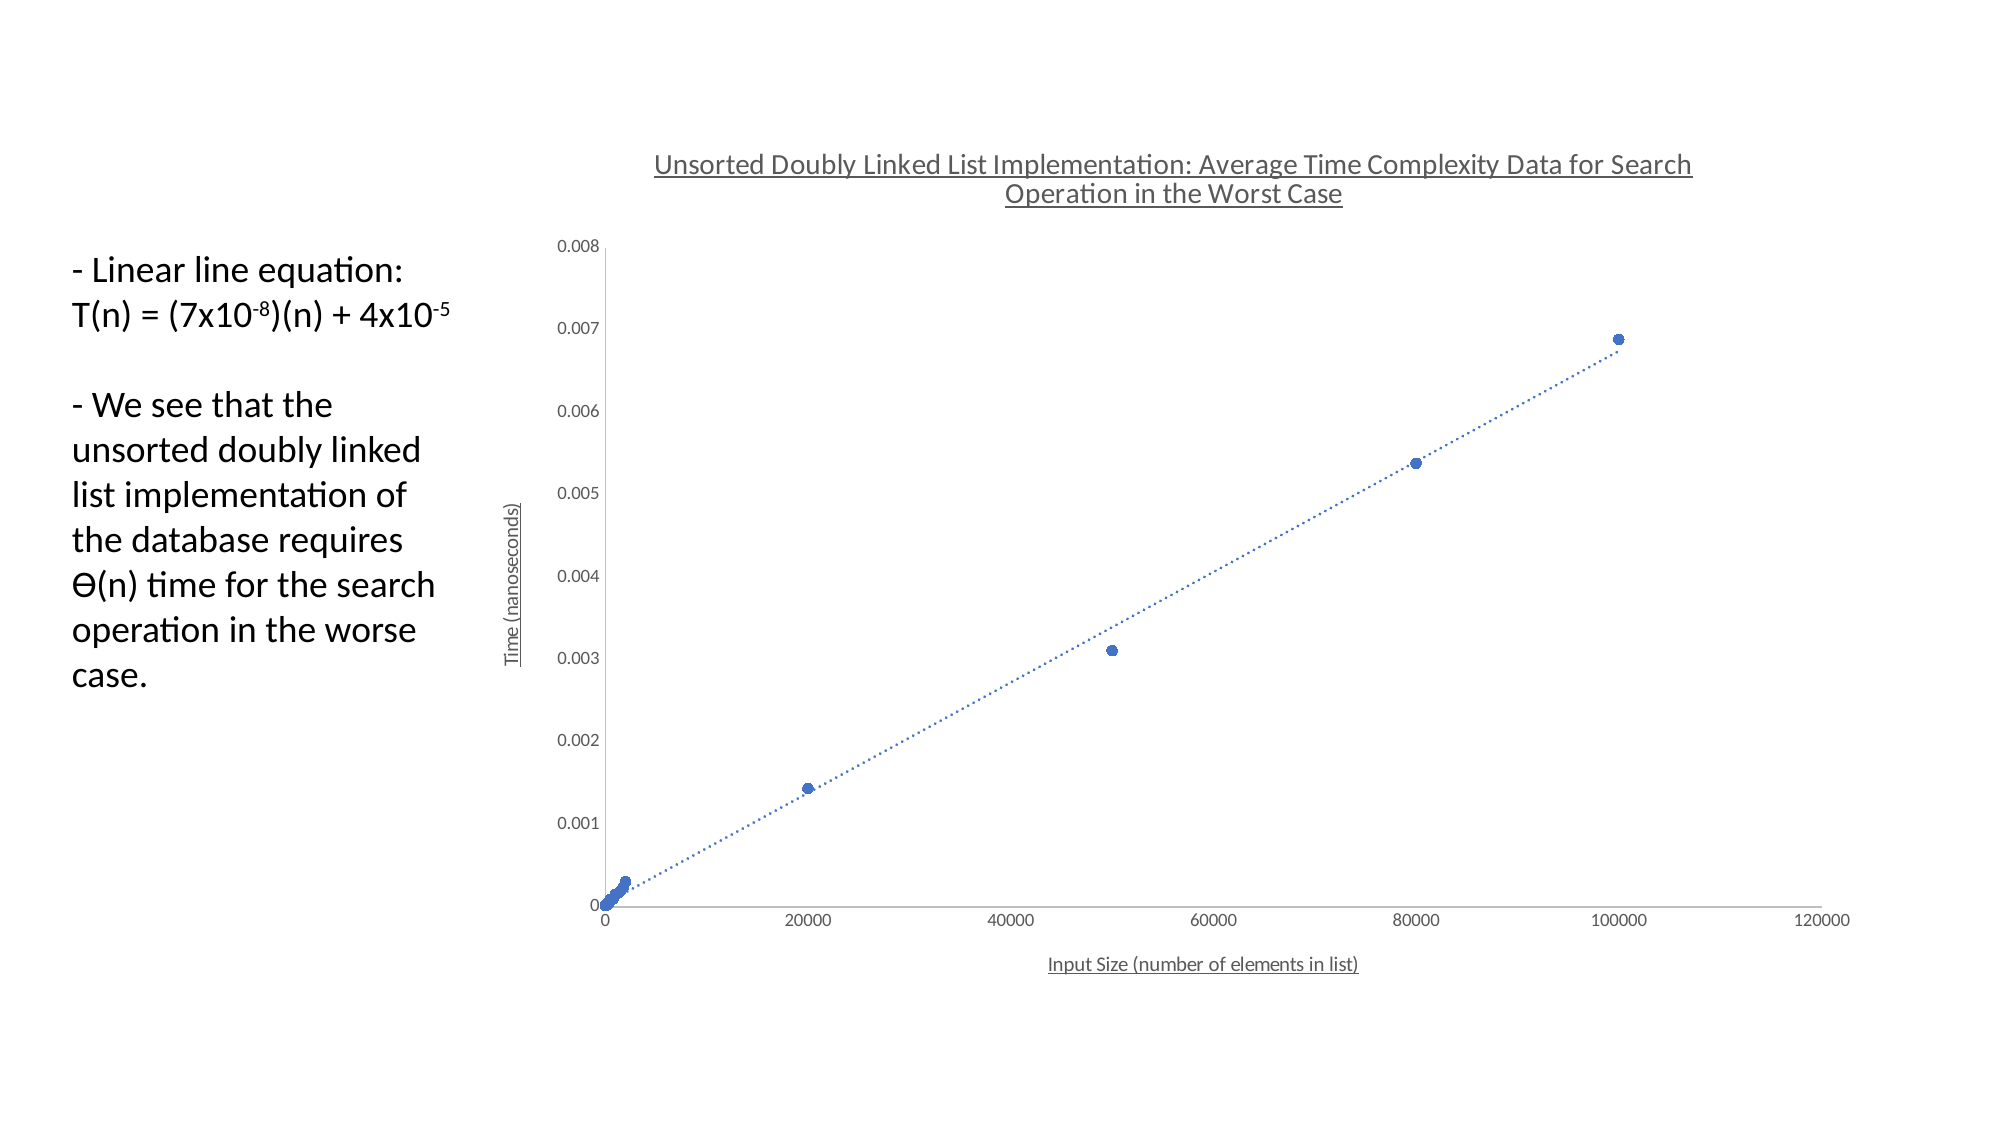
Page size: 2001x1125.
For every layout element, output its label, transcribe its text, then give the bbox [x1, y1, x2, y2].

text_box - We see that the unsorted doubly linked list implementation of the database requires Ѳ(n) time for the search operation in the worse case. [57, 373, 462, 748]
text_box - Linear line equation: T(n) = (7x10-8)(n) + 4x10-5 [57, 237, 469, 343]
chart [469, 117, 1878, 1008]
